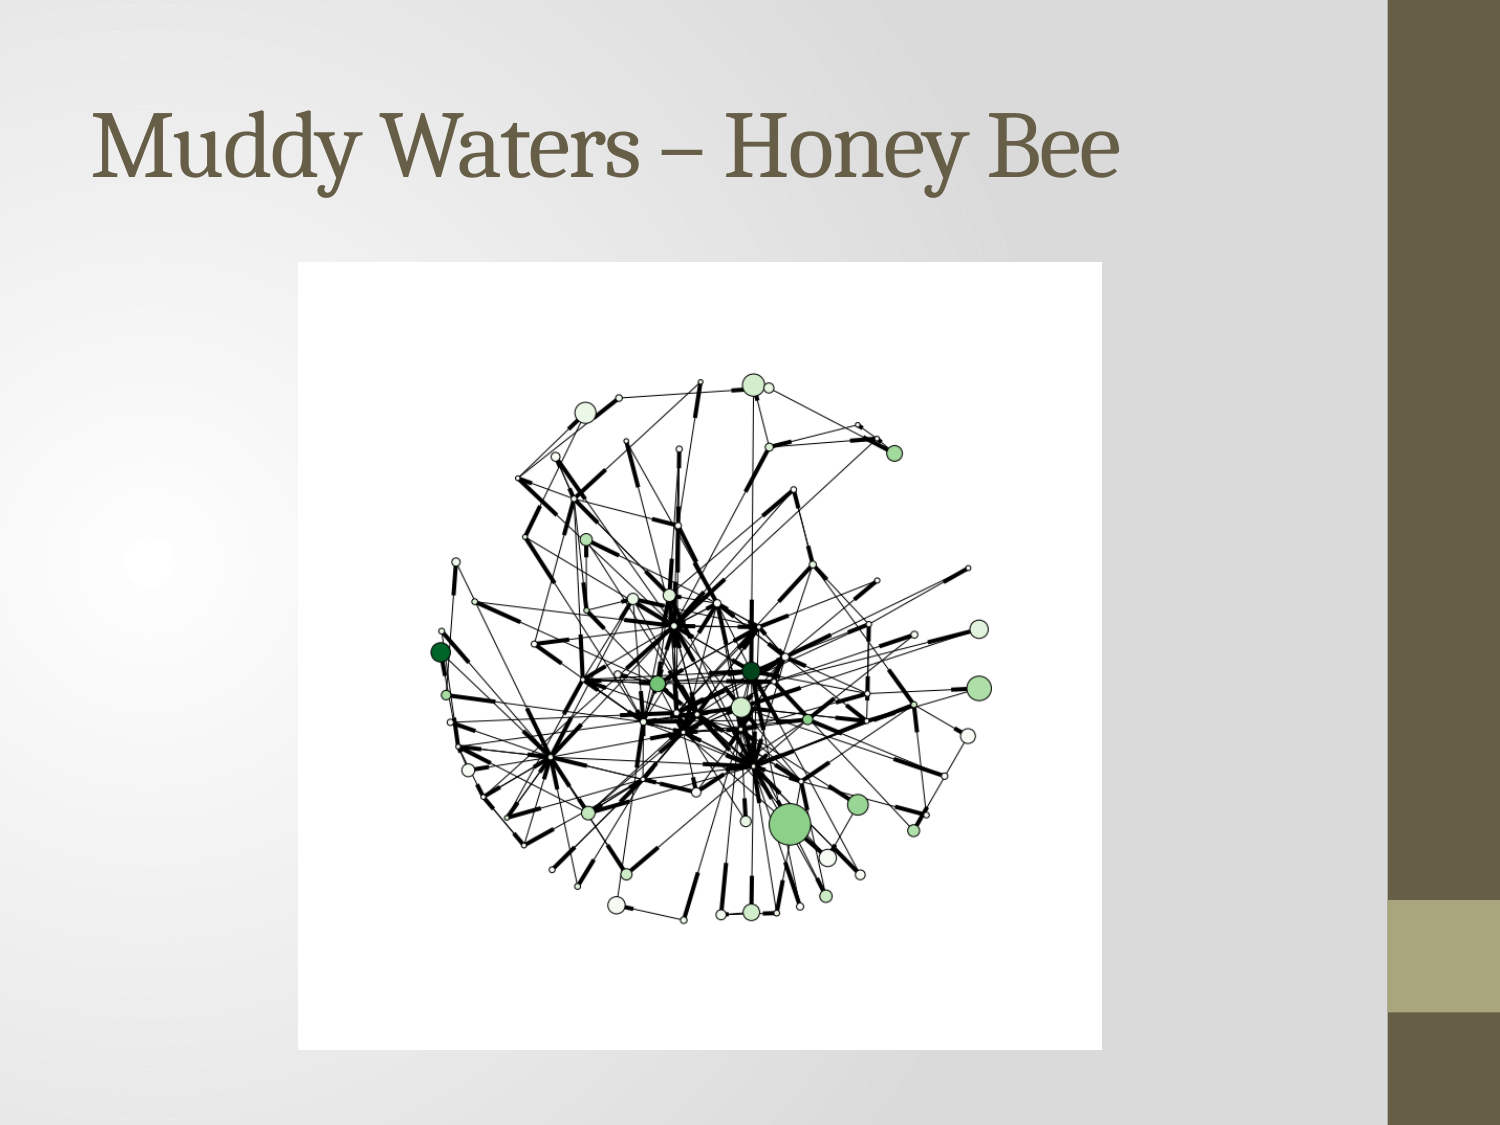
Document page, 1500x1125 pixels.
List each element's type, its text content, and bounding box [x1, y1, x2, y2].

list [74, 261, 1326, 1051]
title Muddy Waters – Honey Bee [75, 45, 1325, 233]
